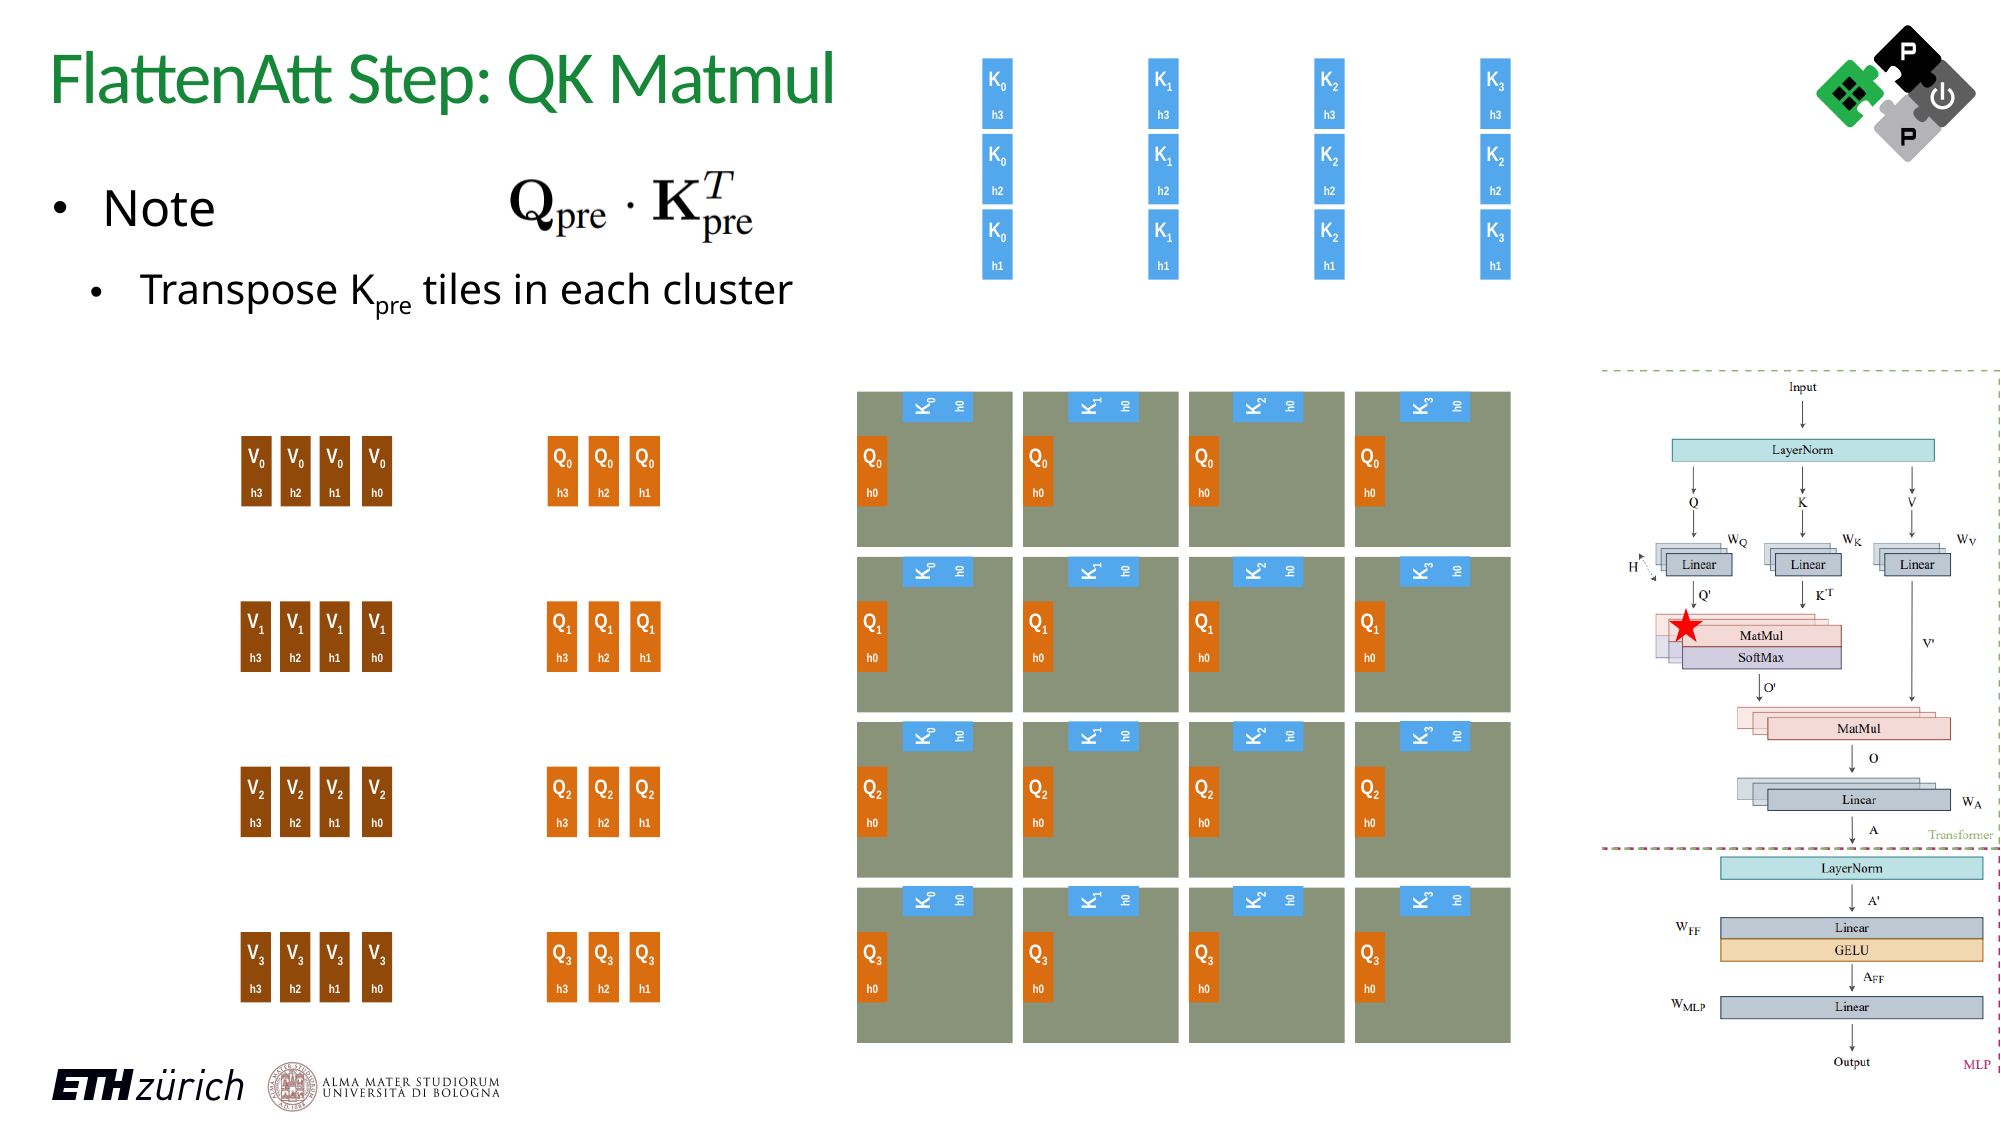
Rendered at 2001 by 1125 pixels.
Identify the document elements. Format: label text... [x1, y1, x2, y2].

text_box Q2 h1 [629, 766, 661, 838]
text_box Q2 h3 [546, 766, 578, 838]
text_box K3 h1 [1479, 208, 1512, 281]
text_box Q0 h1 [629, 435, 661, 507]
text_box K0 h2 [981, 133, 1014, 205]
text_box Q1 h3 [546, 600, 578, 673]
text_box Note Transpose Kpre tiles in each cluster [52, 169, 839, 390]
text_box V2 h2 [279, 766, 311, 838]
text_box Q2 h2 [588, 766, 620, 838]
text_box Q3 h1 [629, 931, 661, 1003]
text_box K2 h3 [1313, 57, 1346, 130]
text_box K1 h1 [1147, 208, 1180, 281]
picture [1602, 370, 2000, 1074]
text_box V1 h1 [319, 600, 351, 673]
text_box K1 h2 [1147, 133, 1180, 205]
text_box Q3 h2 [588, 931, 620, 1003]
text_box Q0 h2 [588, 435, 620, 507]
text_box K3 h3 [1479, 57, 1512, 130]
text_box Q1 h2 [588, 600, 620, 673]
text_box K2 h2 [1479, 133, 1512, 205]
text_box Q3 h3 [546, 931, 578, 1003]
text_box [857, 391, 1511, 1044]
text_box K2 h1 [1313, 208, 1346, 281]
text_box K2 h2 [1313, 133, 1346, 205]
text_box V3 h3 [240, 931, 272, 1003]
text_box K0 h3 [981, 57, 1014, 130]
text_box V0 h2 [280, 435, 312, 507]
text_box V1 h3 [240, 600, 272, 673]
text_box V0 h0 [361, 435, 393, 507]
text_box V1 h2 [279, 600, 311, 673]
text_box V2 h0 [361, 766, 393, 838]
text_box V3 h2 [279, 931, 311, 1003]
picture [1815, 24, 1977, 163]
text_box V3 h1 [319, 931, 351, 1003]
text_box K0 h1 [981, 208, 1014, 281]
text_box V0 h1 [319, 435, 351, 507]
text_box K1 h3 [1147, 57, 1180, 130]
text_box FlattenAtt Step: QK Matmul [49, 27, 839, 130]
picture [266, 1062, 319, 1113]
picture [51, 1069, 244, 1101]
text_box Q1 h1 [629, 600, 662, 673]
text_box V2 h1 [319, 766, 351, 838]
text_box V3 h0 [361, 931, 393, 1003]
text_box V1 h0 [361, 600, 393, 673]
text_box V2 h3 [240, 766, 272, 838]
text_box Q0 h3 [547, 435, 579, 507]
text_box V0 h3 [240, 435, 273, 507]
picture [322, 1074, 500, 1097]
picture [500, 148, 759, 243]
